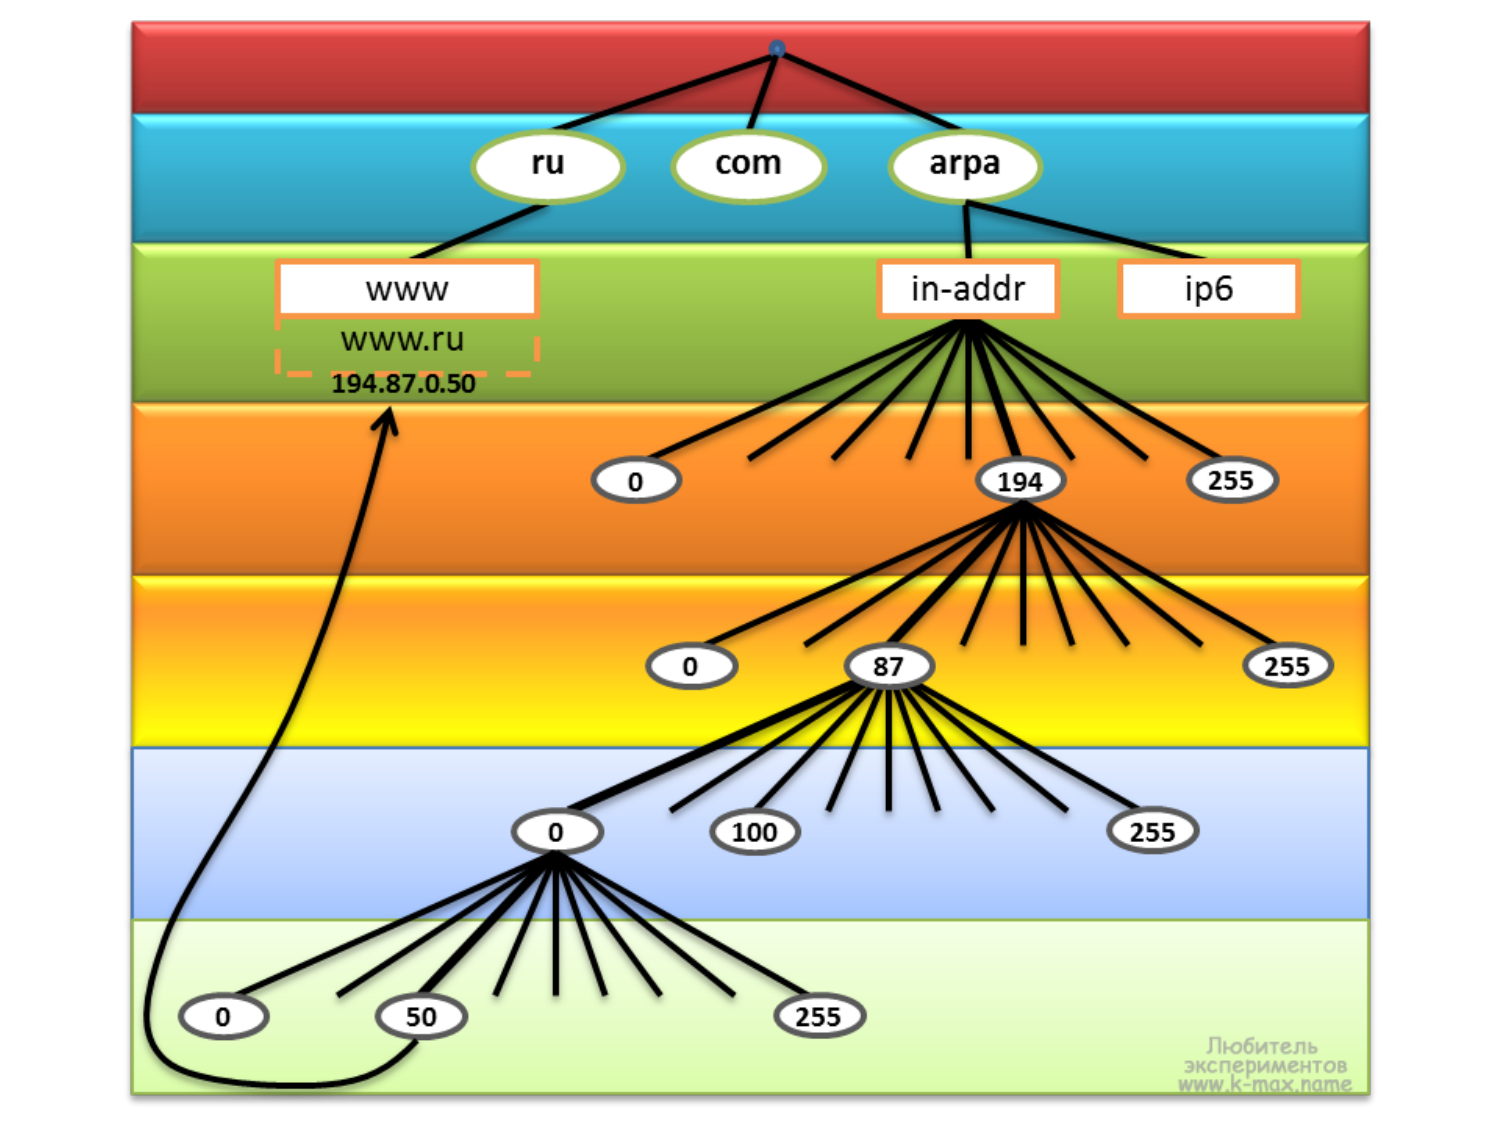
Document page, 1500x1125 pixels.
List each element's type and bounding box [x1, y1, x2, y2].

picture [116, 13, 1383, 1112]
